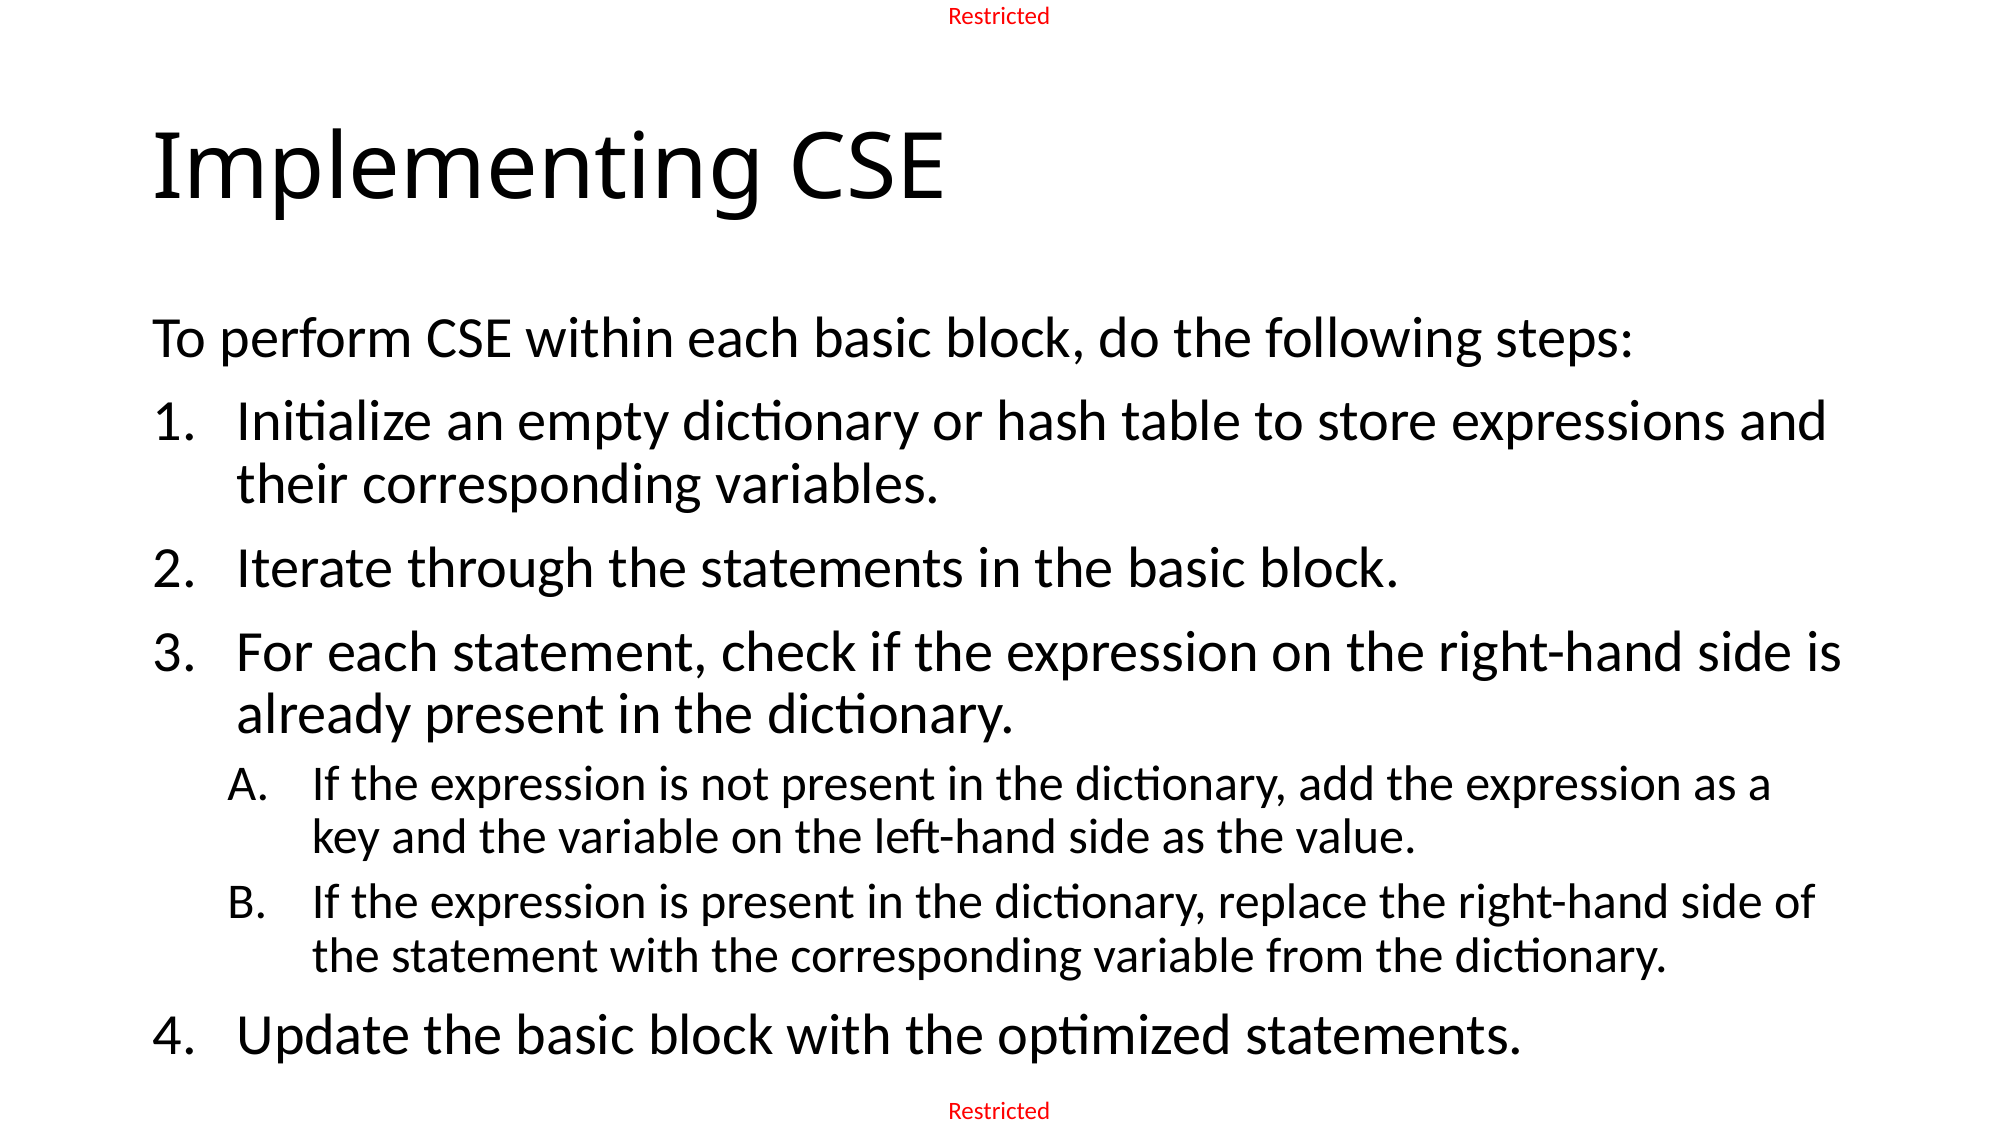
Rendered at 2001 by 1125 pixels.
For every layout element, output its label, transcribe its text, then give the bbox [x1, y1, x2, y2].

title Implementing CSE [137, 59, 1863, 278]
list To perform CSE within each basic block, do the following steps: Initialize an empty dictionary or hash table to store expressions and their corresponding variables. Iterate through the statements in the basic block. For each statement, check if the expression on the right-hand side is already present in the dictionary. If the expression is not present in the dictionary, add the expression as a key and the variable on the left-hand side as the value. If the expression is present in the dictionary, replace the right-hand side of the statement with the corresponding variable from the dictionary. Update the basic block with the optimized statements. [137, 299, 1863, 1125]
